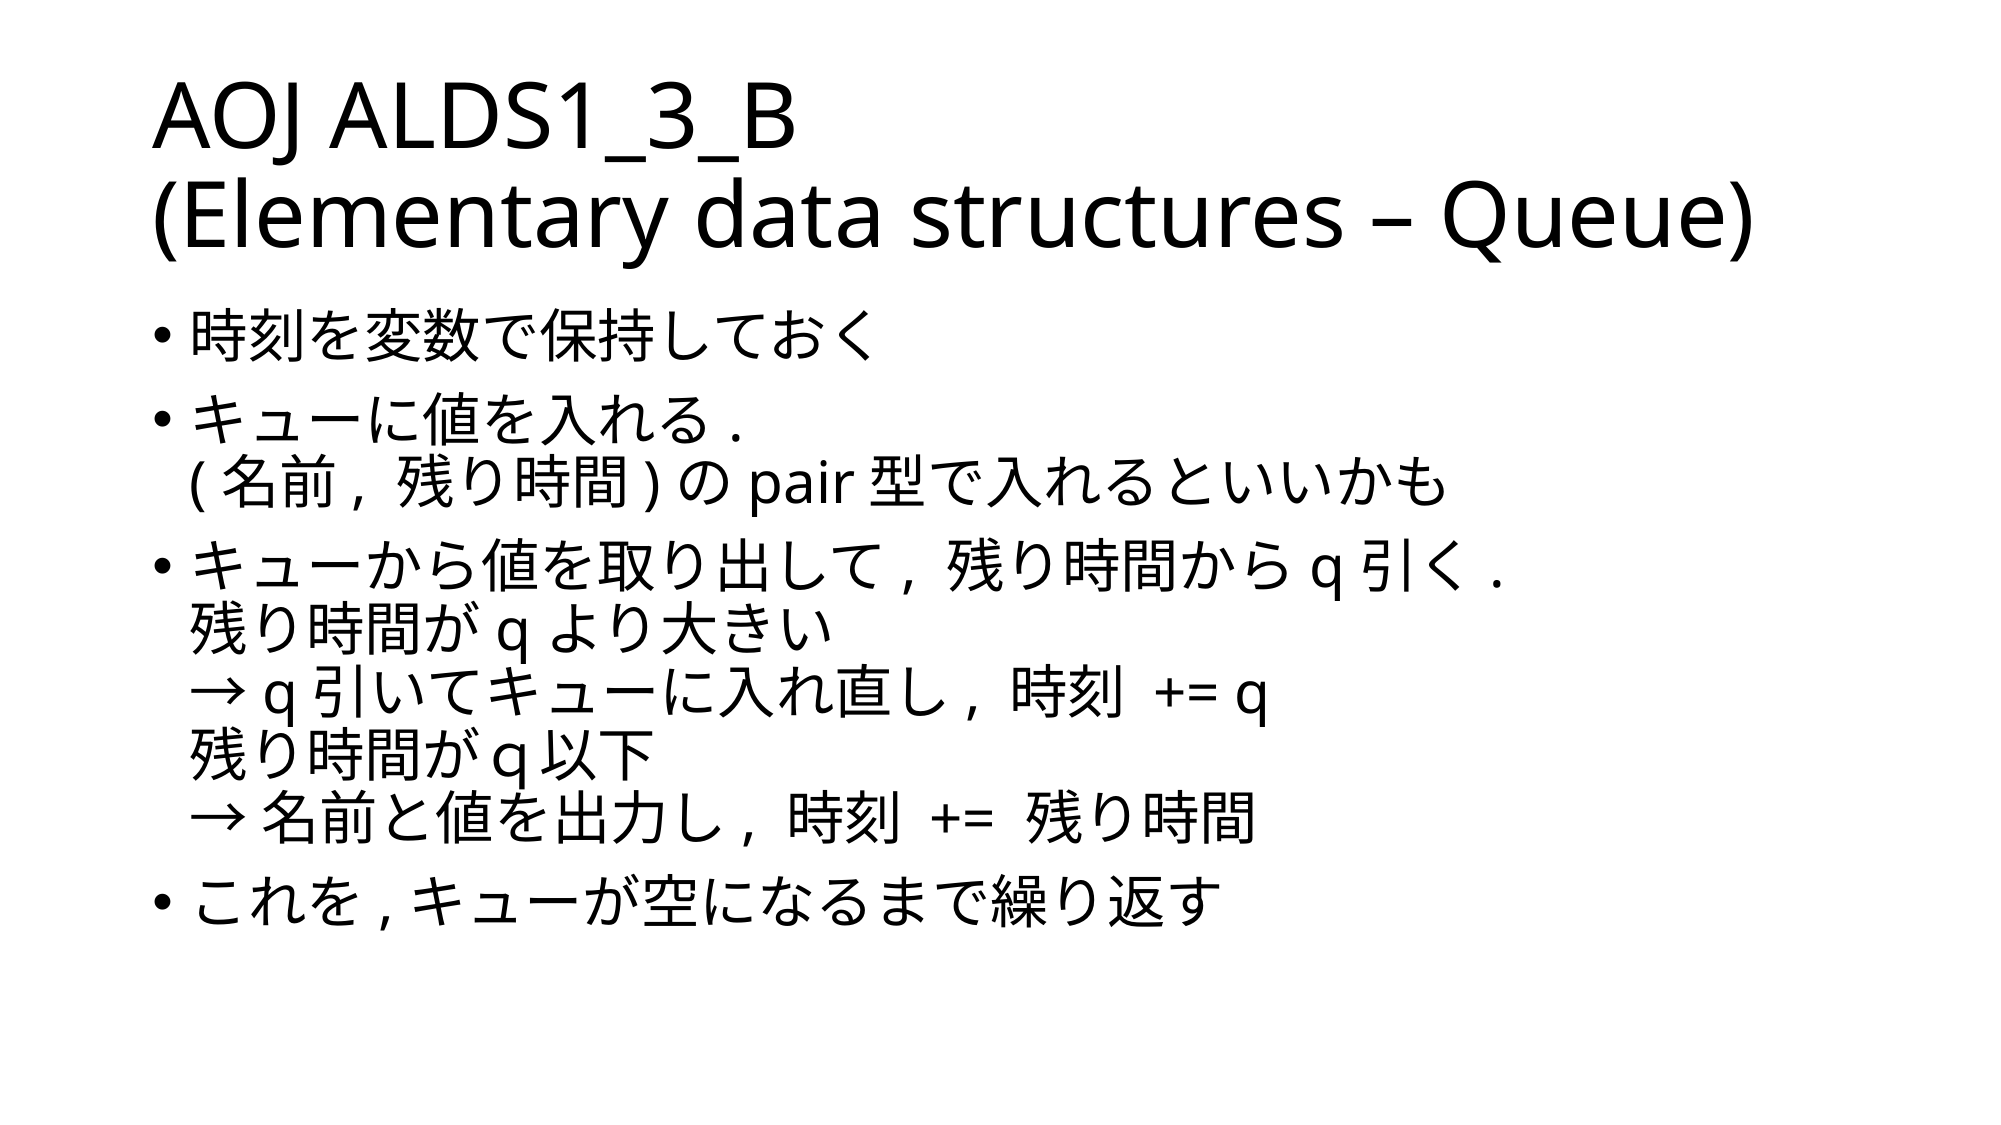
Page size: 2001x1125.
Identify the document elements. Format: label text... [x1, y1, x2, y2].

title AOJ ALDS1_3_B (Elementary data structures – Queue) [137, 59, 1863, 278]
list 時刻を変数で保持しておく キューに値を入れる. (名前, 残り時間)のpair型で入れるといいかも キューから値を取り出して, 残り時間からq引く. 残り時間がqより大きい →q引いてキューに入れ直し, 時刻 += q 残り時間がｑ以下 → 名前と値を出力し, 時刻 += 残り時間 これを,キューが空になるまで繰り返す [137, 299, 1863, 1014]
